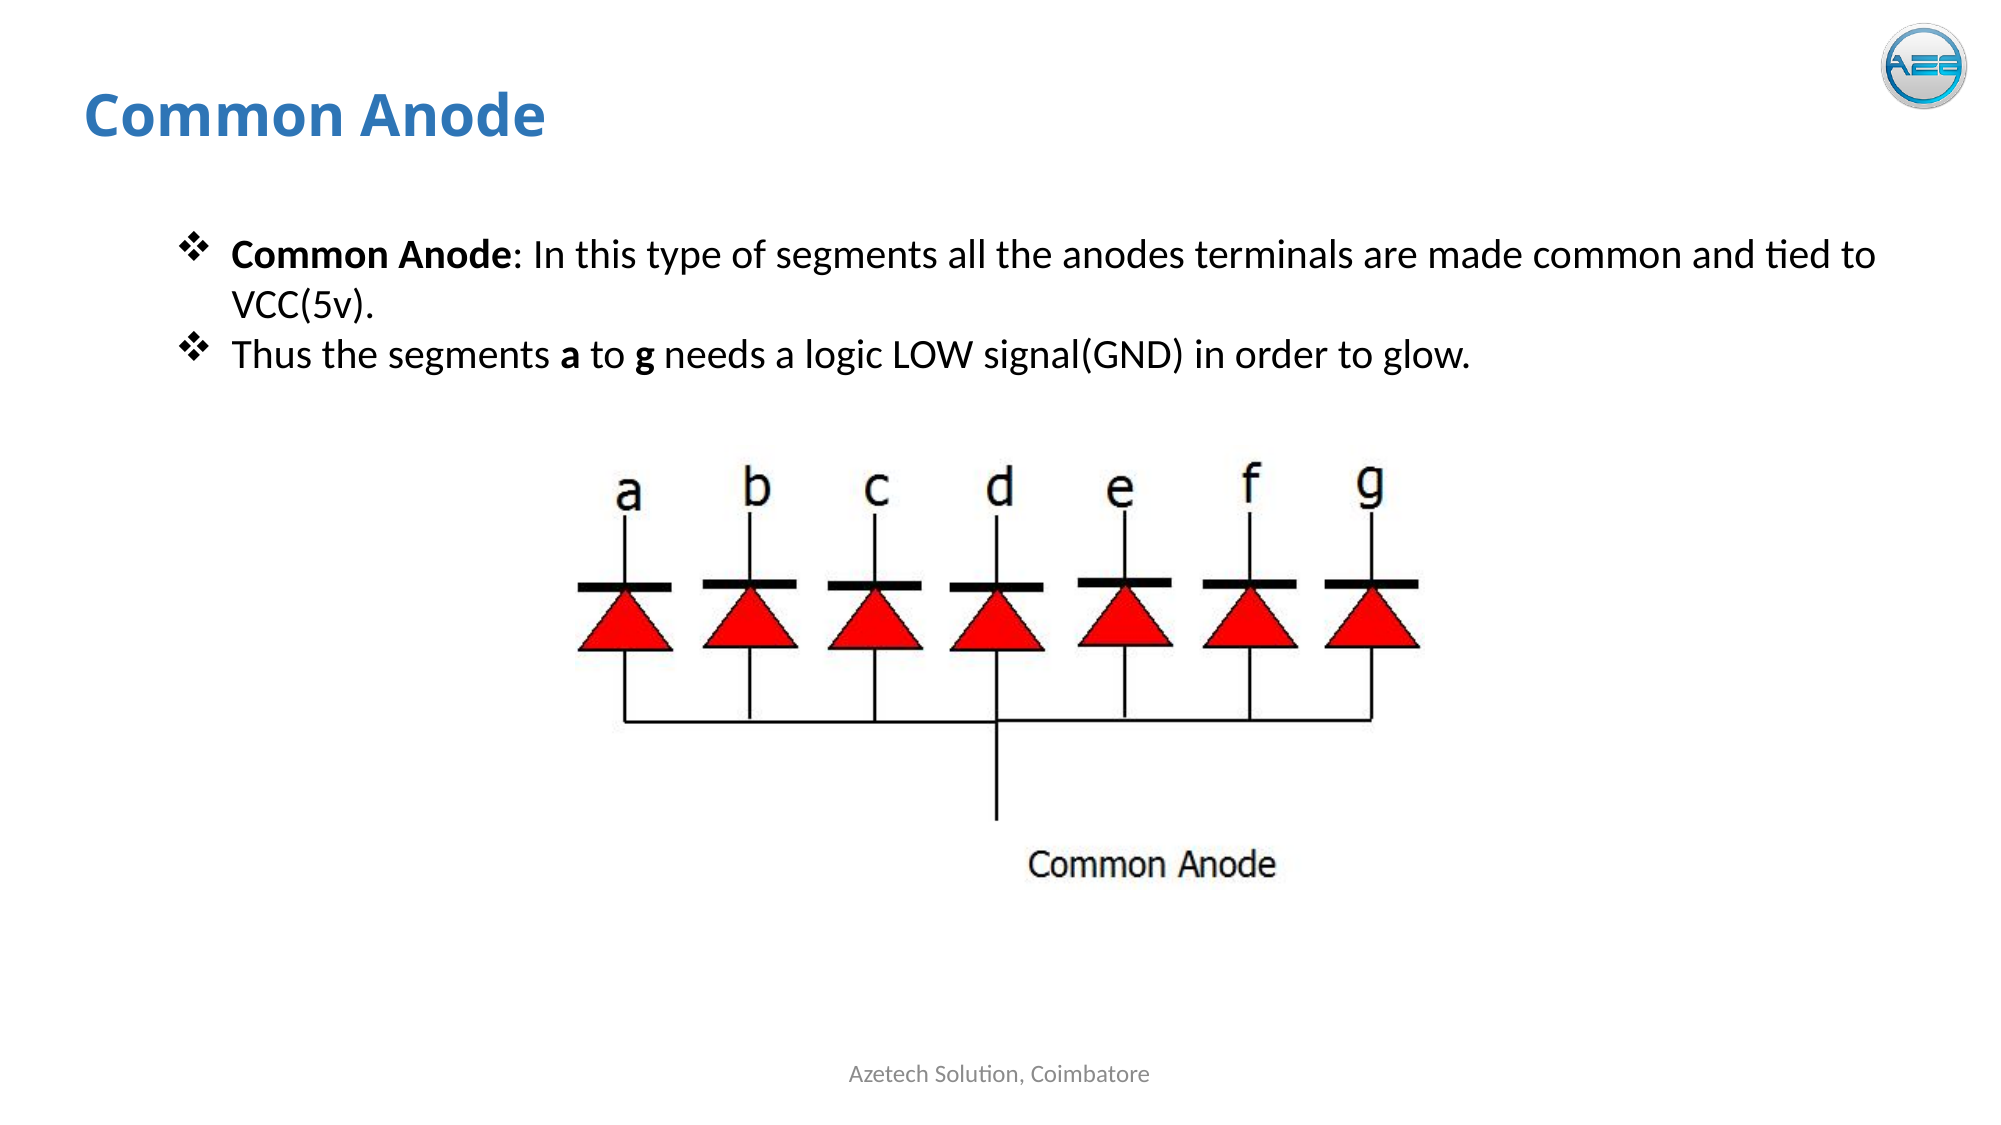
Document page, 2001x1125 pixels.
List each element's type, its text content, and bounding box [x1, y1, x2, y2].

footer Azetech Solution, Coimbatore [662, 1042, 1338, 1103]
picture [1879, 21, 1968, 110]
picture [574, 445, 1425, 890]
text_box Common Anode: In this type of segments all the anodes terminals are made common and tied to VCC(5v). Thus the segments a to g needs a logic LOW signal(GND) in order to glow. [160, 219, 1968, 385]
text_box Common Anode [69, 55, 1158, 157]
